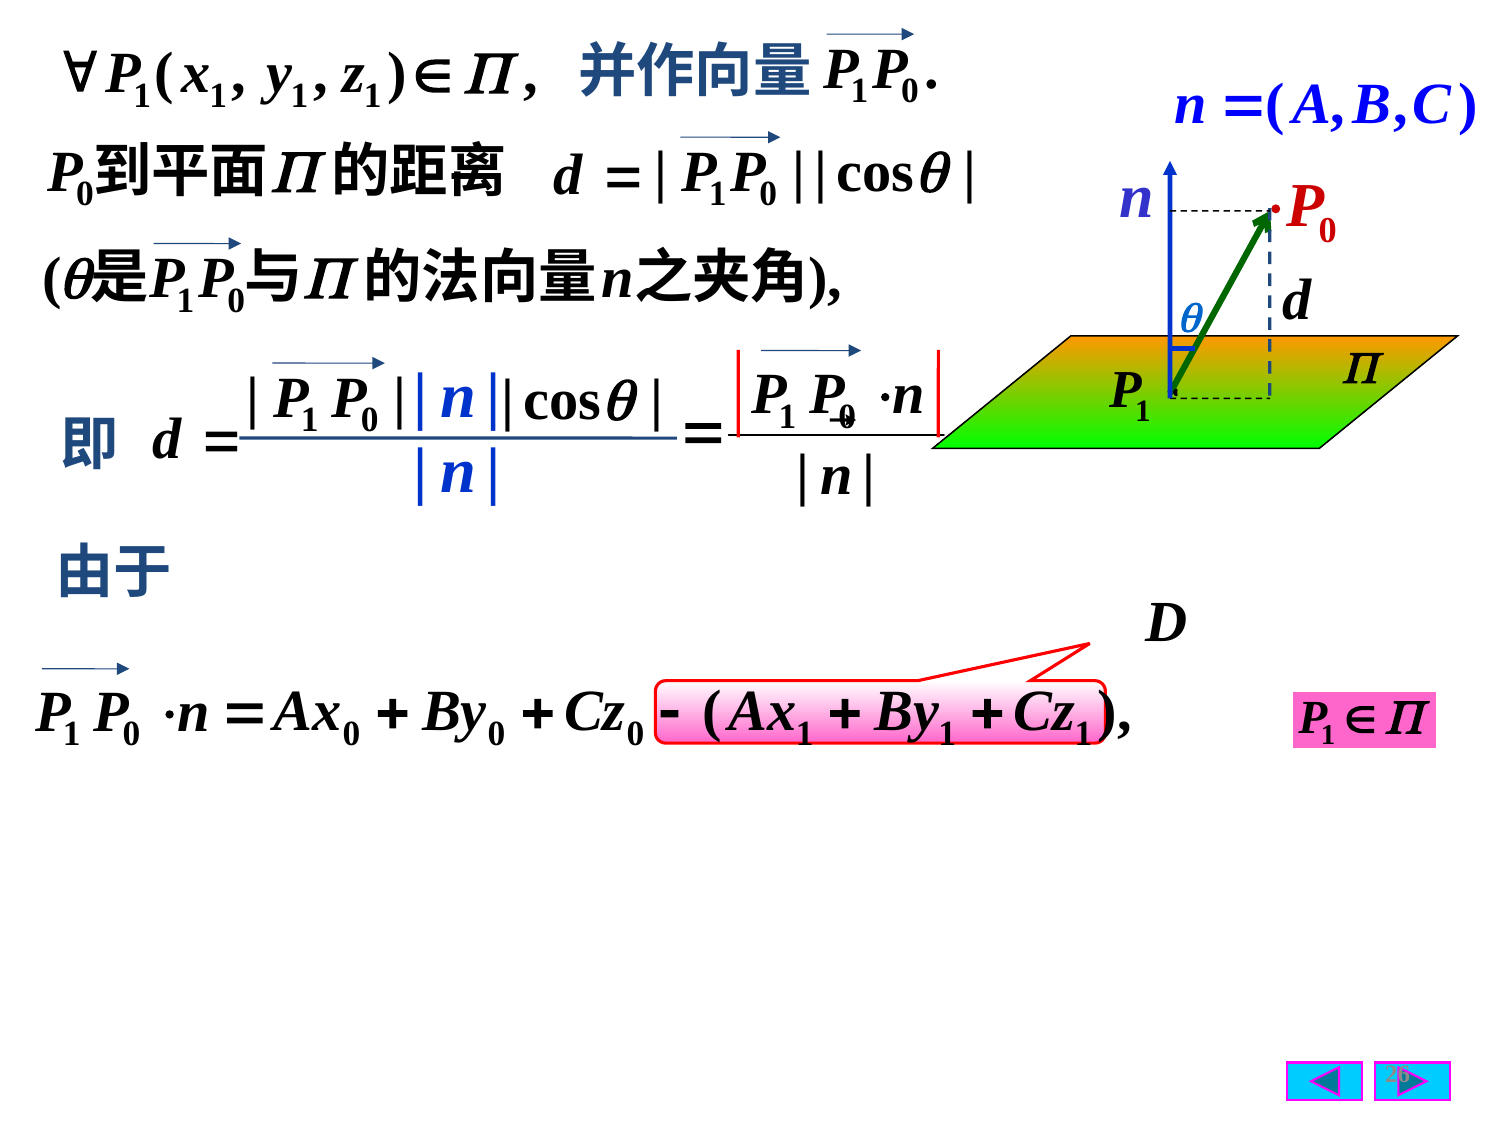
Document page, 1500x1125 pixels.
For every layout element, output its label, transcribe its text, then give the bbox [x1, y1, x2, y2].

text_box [247, 362, 406, 439]
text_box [932, 335, 1458, 449]
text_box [149, 412, 238, 466]
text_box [414, 366, 502, 439]
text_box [655, 136, 977, 213]
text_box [1170, 77, 1480, 143]
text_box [501, 373, 665, 439]
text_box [29, 668, 213, 753]
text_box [676, 350, 950, 514]
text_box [414, 441, 502, 514]
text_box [816, 33, 941, 110]
text_box 即 [45, 398, 164, 484]
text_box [1139, 597, 1193, 647]
slide_number 26 [1074, 1042, 1425, 1103]
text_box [218, 680, 1134, 752]
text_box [1104, 361, 1178, 426]
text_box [40, 243, 846, 319]
text_box 由于 [41, 527, 292, 612]
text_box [738, 349, 939, 438]
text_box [1280, 273, 1321, 326]
text_box 并作向量 [563, 25, 1026, 110]
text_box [1257, 172, 1342, 248]
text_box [551, 148, 640, 202]
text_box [52, 42, 541, 112]
text_box [925, 643, 1090, 679]
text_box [1115, 160, 1171, 360]
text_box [40, 136, 527, 213]
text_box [1169, 298, 1208, 349]
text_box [1293, 692, 1437, 749]
